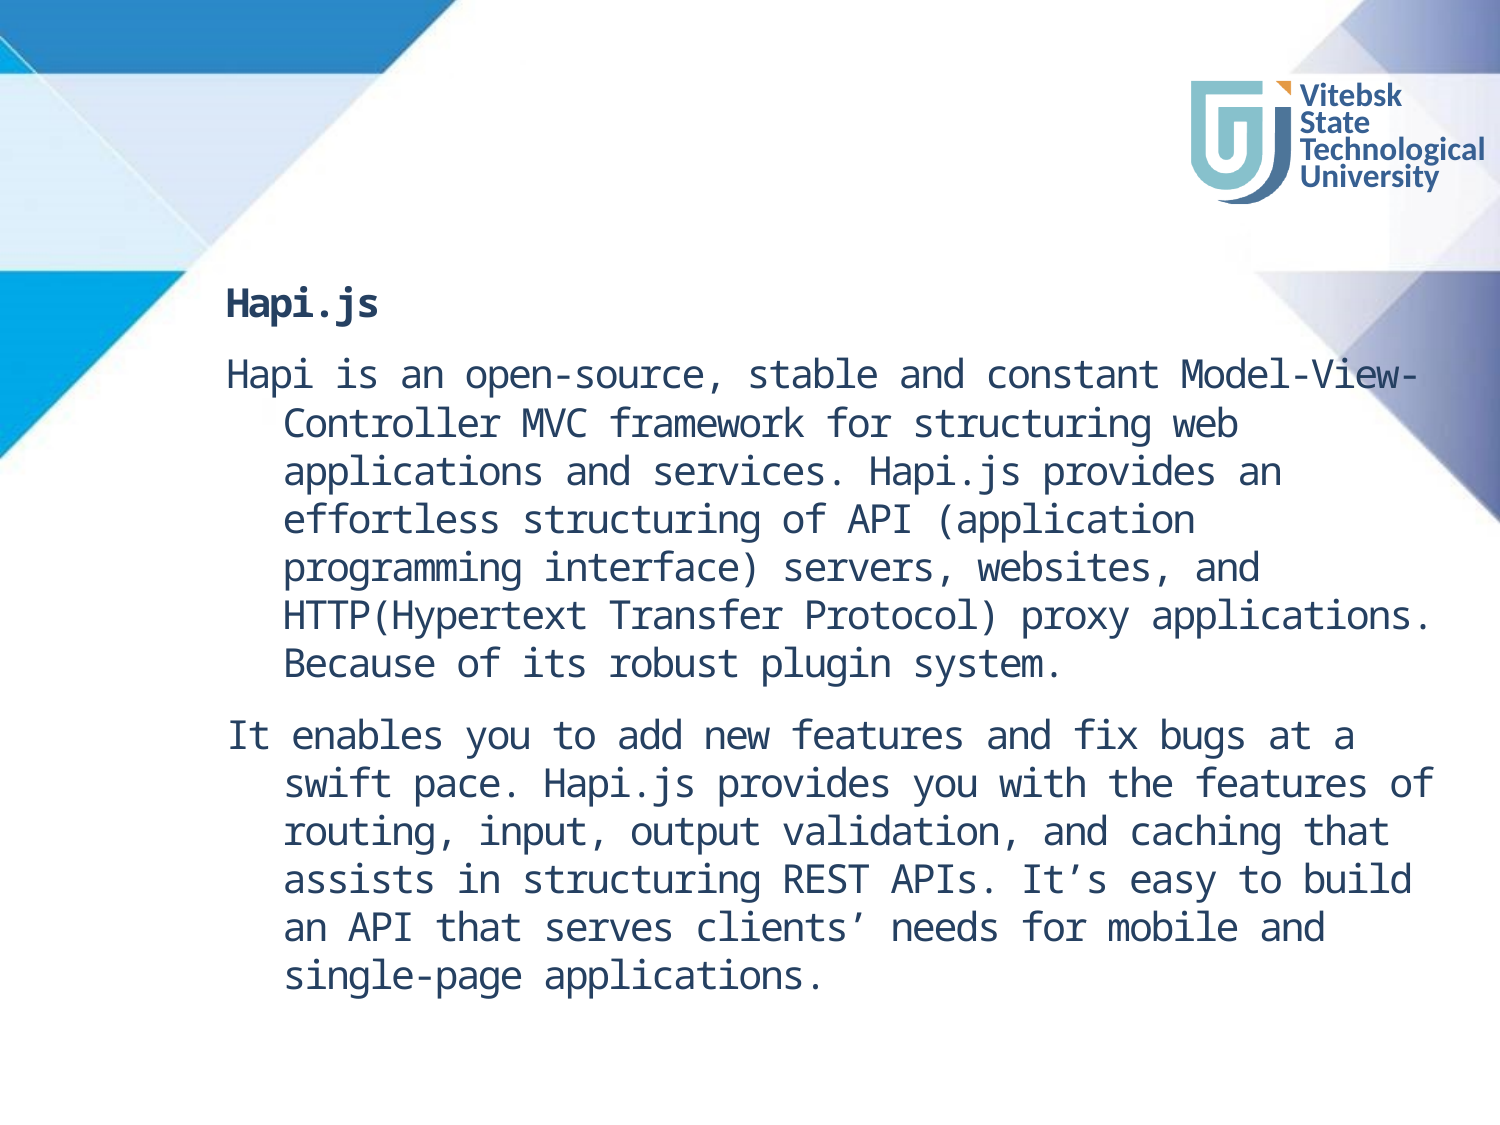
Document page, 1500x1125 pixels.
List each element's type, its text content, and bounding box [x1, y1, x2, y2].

list Hapi.js Hapi is an open-source, stable and constant Model-View-Controller MVC framework for structuring web applications and services. Hapi.js provides an effortless structuring of API (application programming interface) servers, websites, and HTTP(Hypertext Transfer Protocol) proxy applications. Because of its robust plugin system. It enables you to add new features and fix bugs at a swift pace. Hapi.js provides you with the features of routing, input, output validation, and caching that assists in structuring REST APIs. It’s easy to build an API that serves clients’ needs for mobile and single-page applications. [210, 269, 1454, 1007]
picture [0, 0, 1500, 1125]
